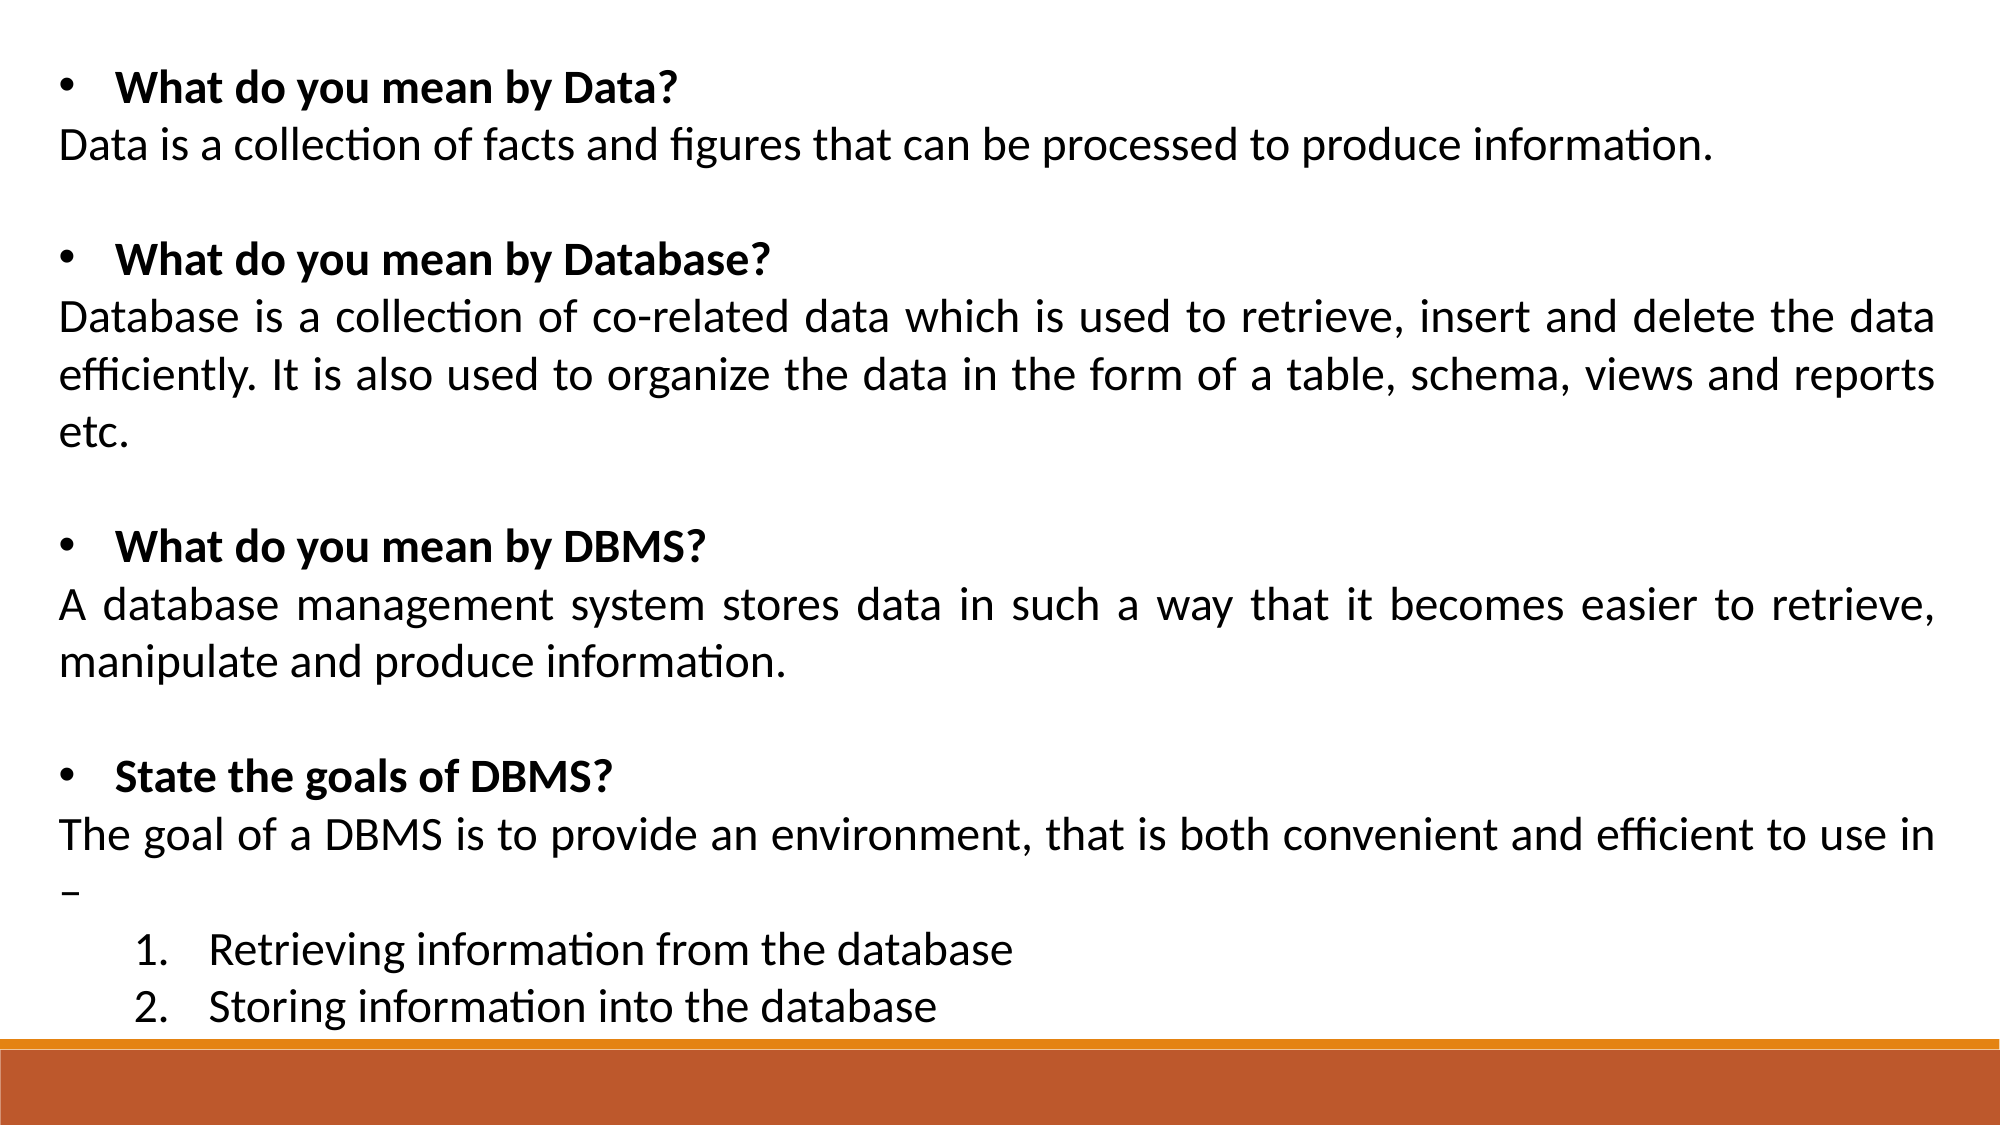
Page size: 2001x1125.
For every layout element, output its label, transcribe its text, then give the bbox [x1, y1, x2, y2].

text_box What do you mean by Data? Data is a collection of facts and figures that can be processed to produce information. What do you mean by Database? Database is a collection of co-related data which is used to retrieve, insert and delete the data efficiently. It is also used to organize the data in the form of a table, schema, views and reports etc. What do you mean by DBMS? A database management system stores data in such a way that it becomes easier to retrieve, manipulate and produce information. State the goals of DBMS? The goal of a DBMS is to provide an environment, that is both convenient and efficient to use in – Retrieving information from the database Storing information into the database [43, 47, 1955, 1040]
